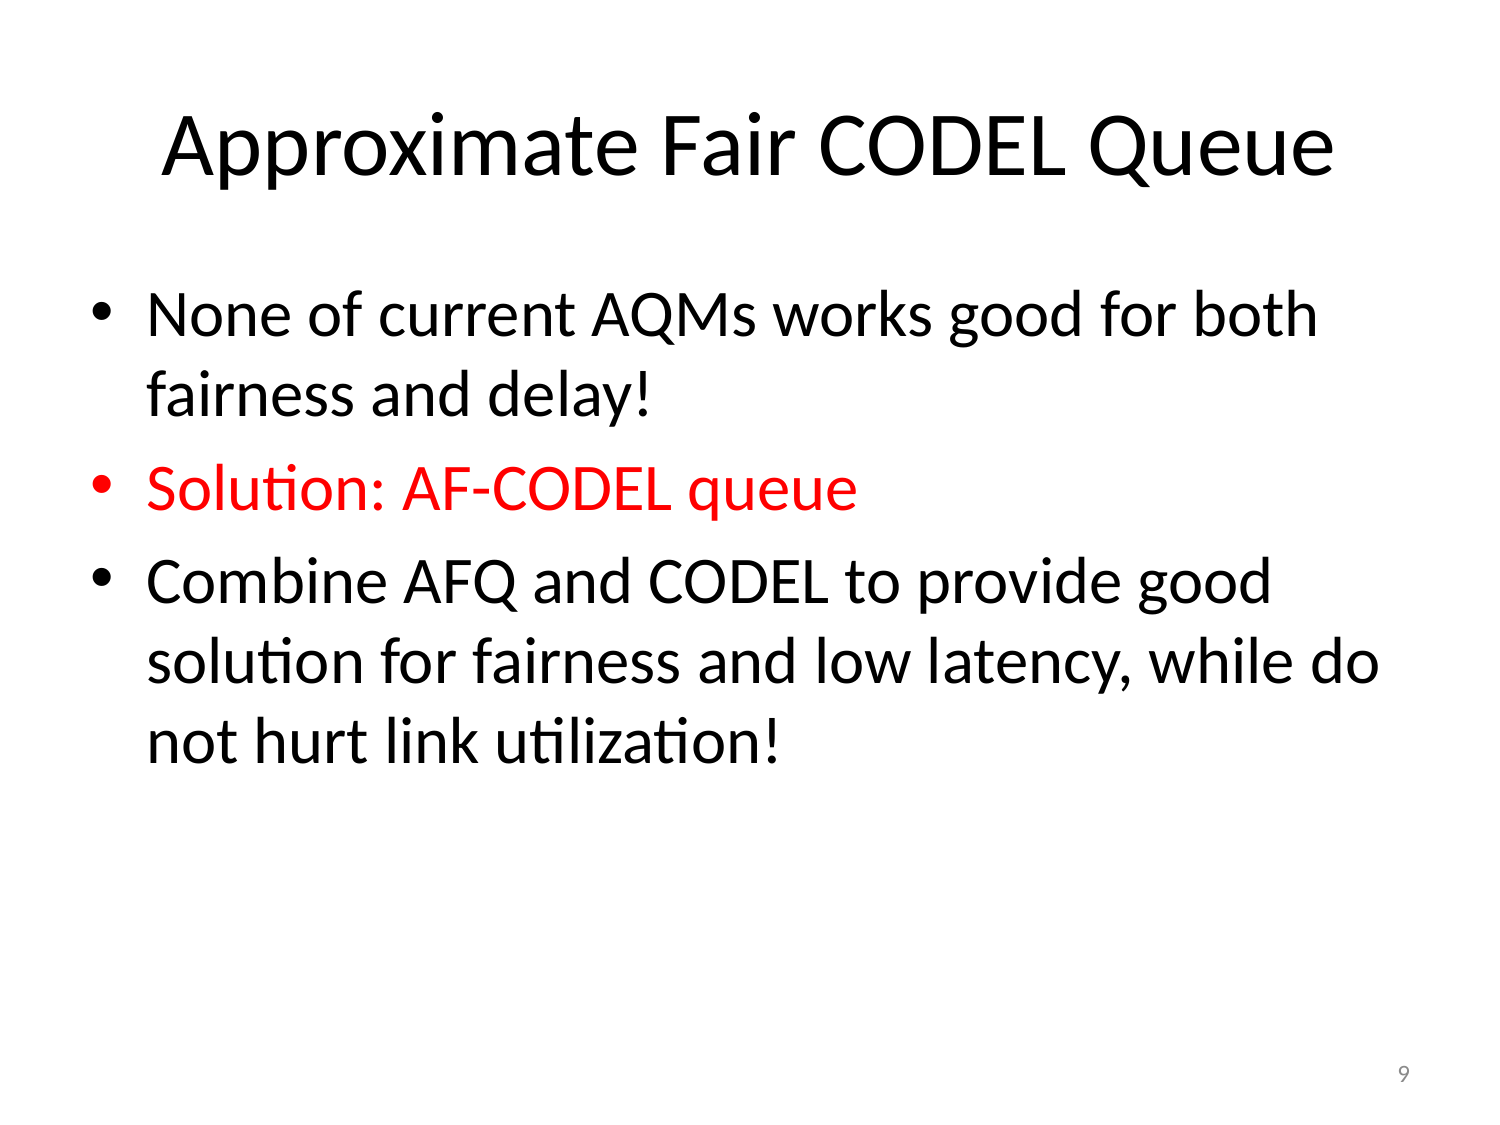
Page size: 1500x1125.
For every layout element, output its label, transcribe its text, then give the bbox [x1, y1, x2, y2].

slide_number 9 [1074, 1042, 1425, 1103]
list None of current AQMs works good for both fairness and delay! Solution: AF-CODEL queue Combine AFQ and CODEL to provide good solution for fairness and low latency, while do not hurt link utilization! [75, 262, 1425, 1005]
title Approximate Fair CODEL Queue [75, 45, 1425, 233]
